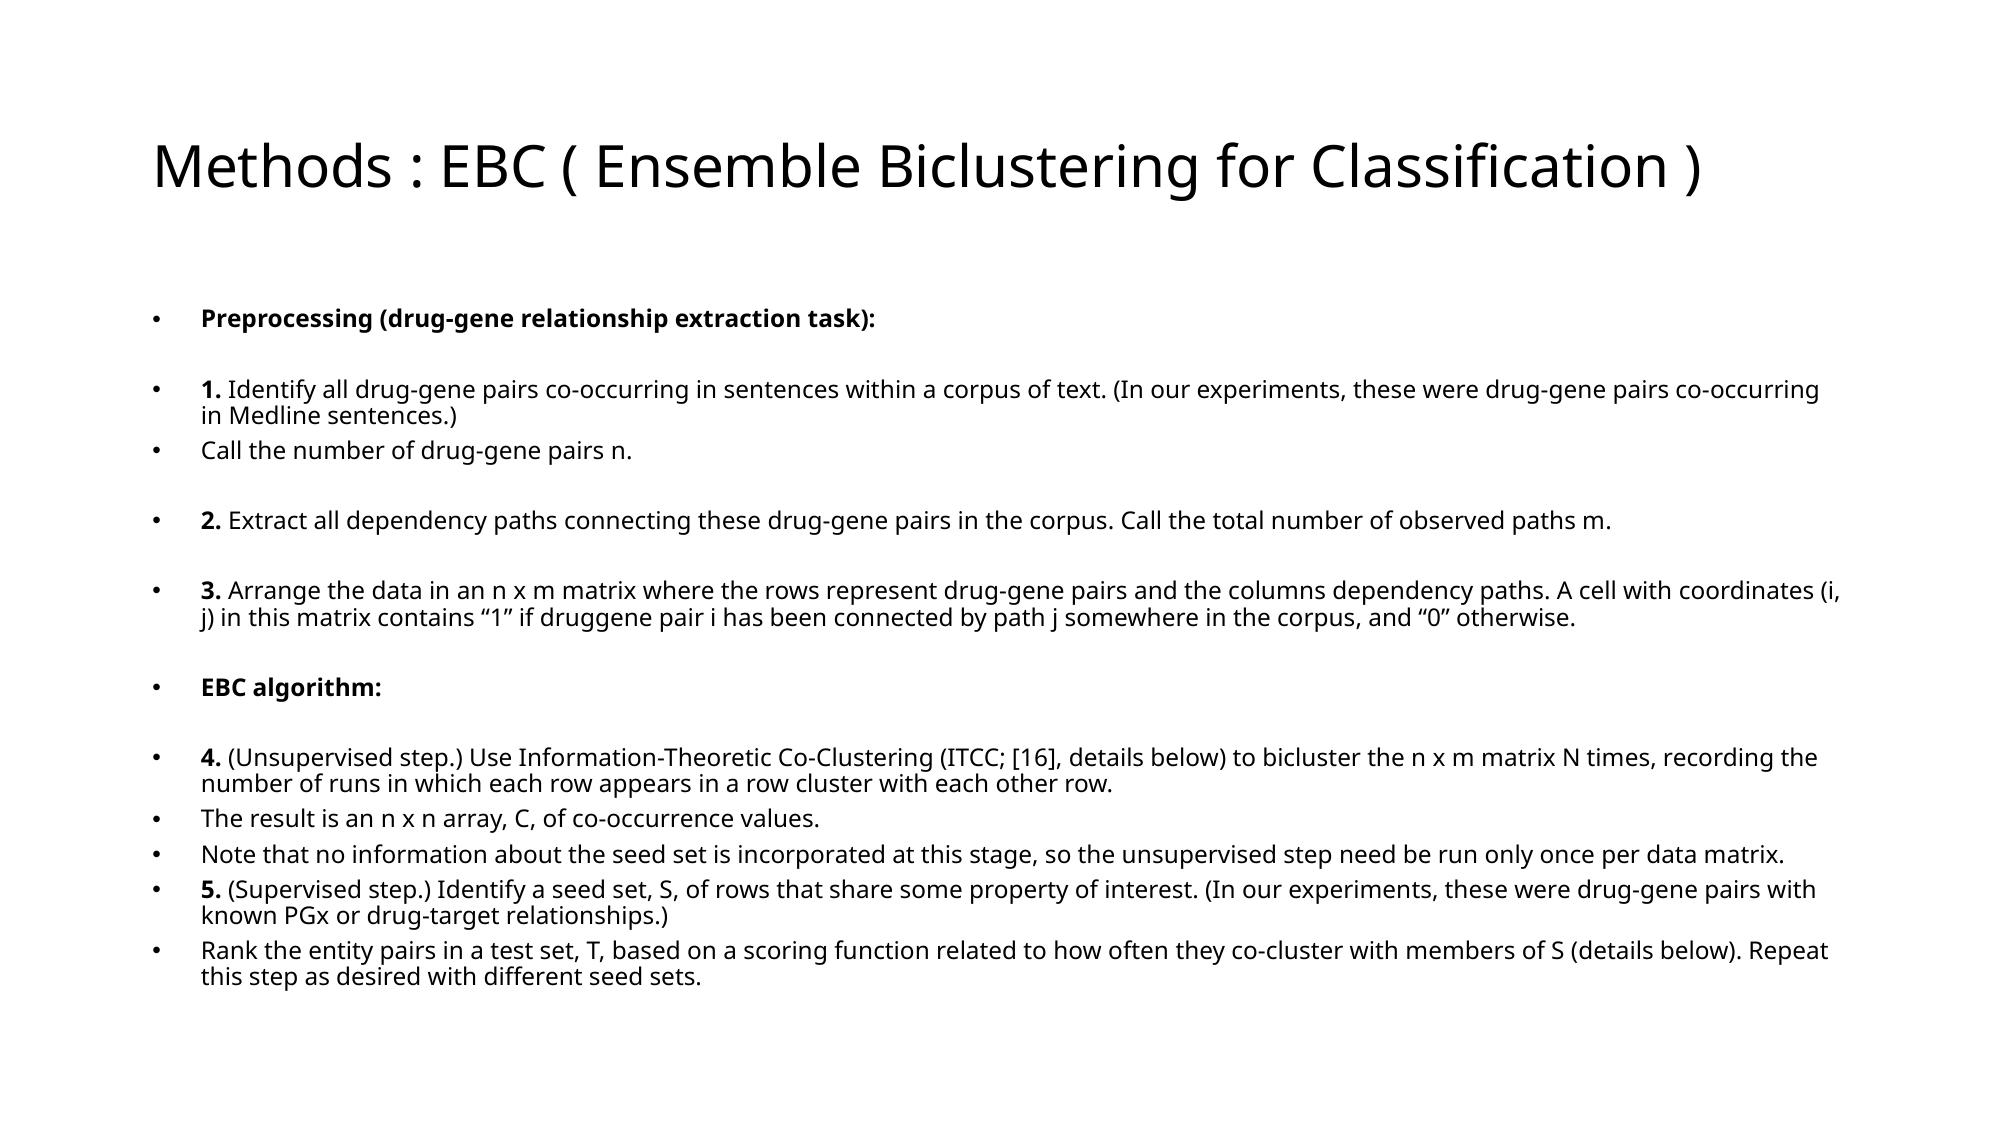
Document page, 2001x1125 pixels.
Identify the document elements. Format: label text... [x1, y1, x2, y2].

title Methods : EBC ( Ensemble Biclustering for Classification ) [137, 59, 1863, 278]
list Preprocessing (drug-gene relationship extraction task): 1. Identify all drug-gene pairs co-occurring in sentences within a corpus of text. (In our experiments, these were drug-gene pairs co-occurring in Medline sentences.) Call the number of drug-gene pairs n. 2. Extract all dependency paths connecting these drug-gene pairs in the corpus. Call the total number of observed paths m. 3. Arrange the data in an n x m matrix where the rows represent drug-gene pairs and the columns dependency paths. A cell with coordinates (i, j) in this matrix contains “1” if druggene pair i has been connected by path j somewhere in the corpus, and “0” otherwise. EBC algorithm: 4. (Unsupervised step.) Use Information-Theoretic Co-Clustering (ITCC; [16], details below) to bicluster the n x m matrix N times, recording the number of runs in which each row appears in a row cluster with each other row. The result is an n x n array, C, of co-occurrence values. Note that no information about the seed set is incorporated at this stage, so the unsupervised step need be run only once per data matrix. 5. (Supervised step.) Identify a seed set, S, of rows that share some property of interest. (In our experiments, these were drug-gene pairs with known PGx or drug-target relationships.) Rank the entity pairs in a test set, T, based on a scoring function related to how often they co-cluster with members of S (details below). Repeat this step as desired with different seed sets. [137, 299, 1863, 1014]
